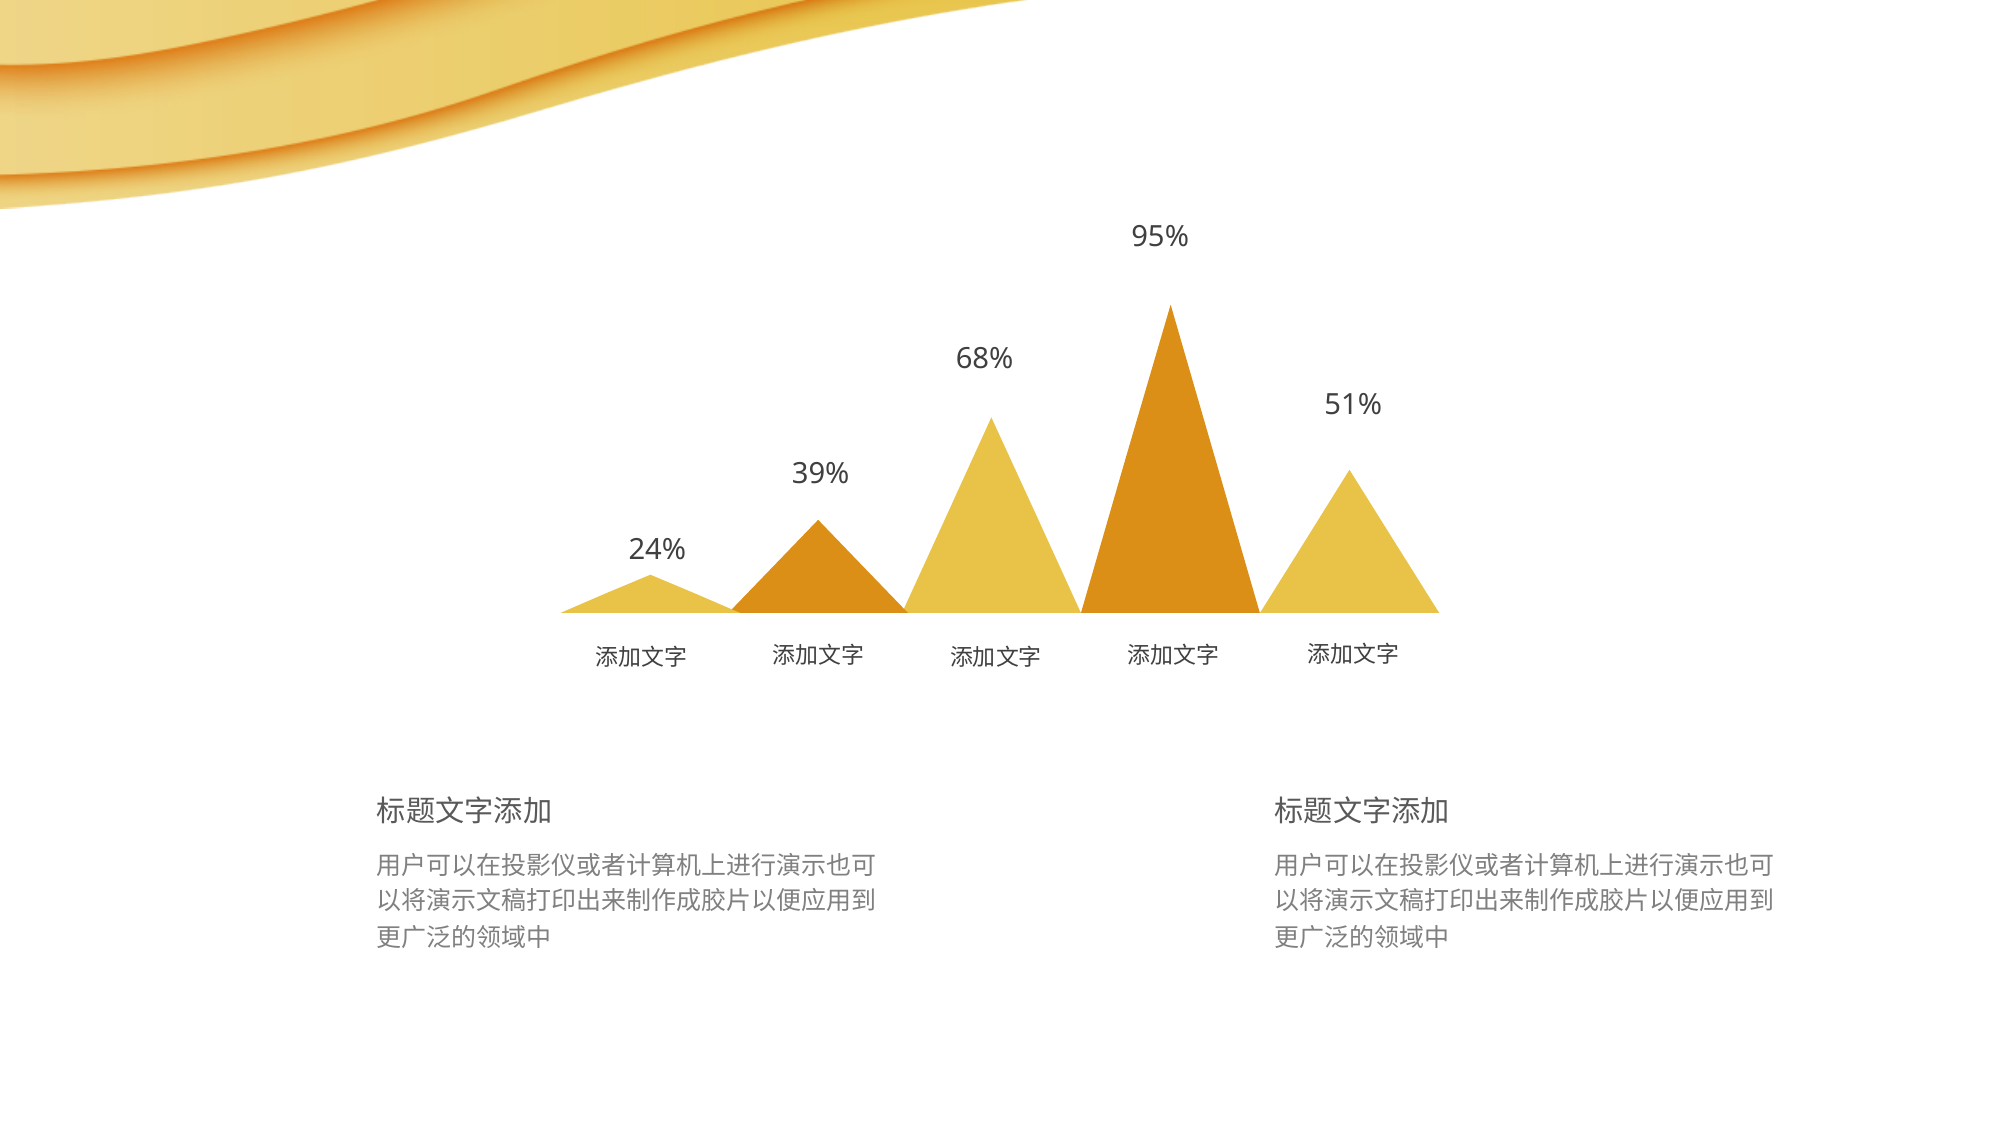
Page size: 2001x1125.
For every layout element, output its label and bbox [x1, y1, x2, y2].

picture [0, 0, 1030, 209]
text_box [362, 777, 908, 958]
text_box [560, 211, 1440, 686]
text_box [1259, 777, 1806, 958]
